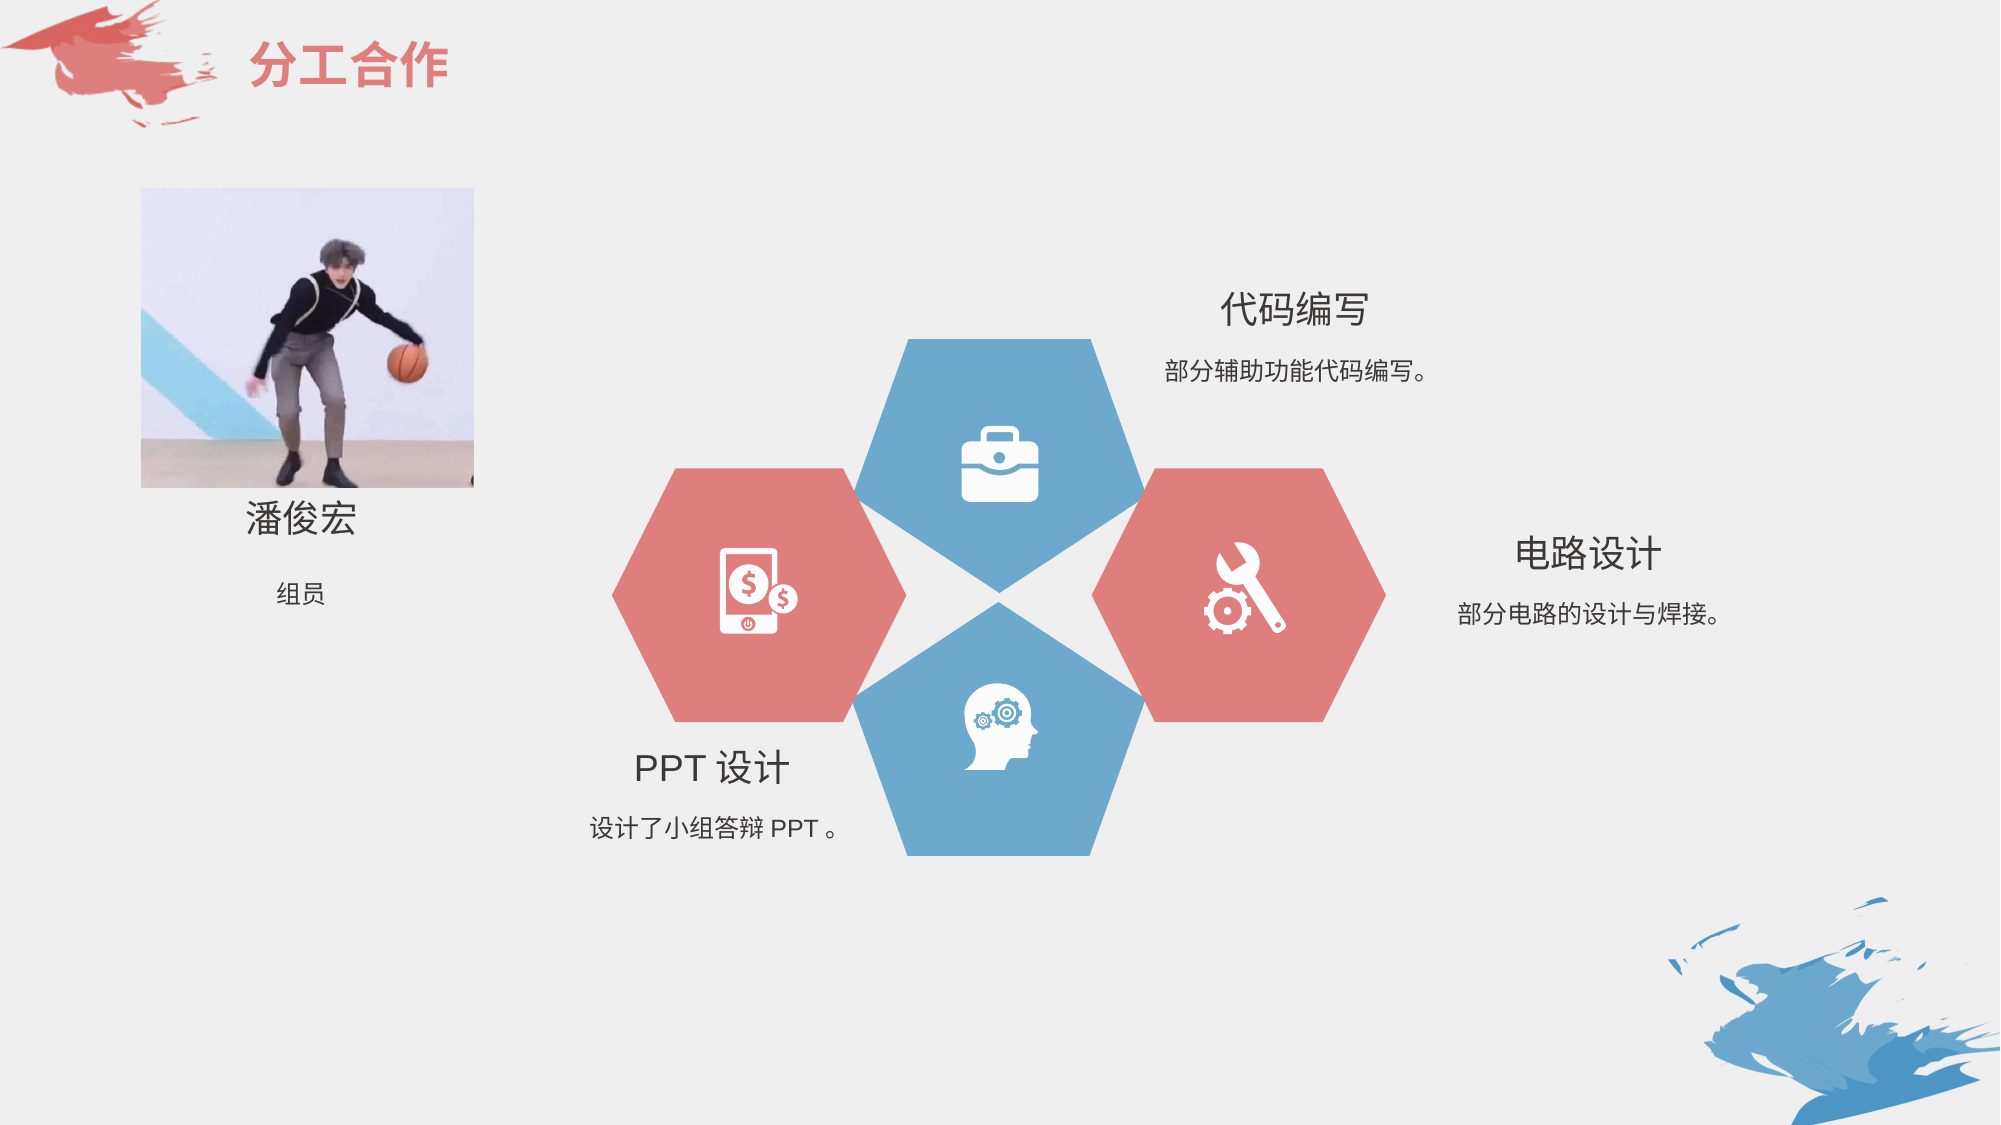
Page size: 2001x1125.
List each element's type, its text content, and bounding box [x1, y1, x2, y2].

text_box [611, 468, 907, 723]
picture [141, 188, 474, 488]
picture [1668, 897, 2000, 1125]
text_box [719, 548, 800, 634]
text_box [853, 601, 1146, 856]
text_box PPT设计 [619, 736, 806, 796]
text_box 部分电路的设计与焊接。 [1422, 582, 1767, 637]
picture [0, 0, 224, 128]
text_box 分工合作 [234, 25, 464, 101]
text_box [961, 425, 1039, 502]
text_box 组员 [129, 562, 474, 616]
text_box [1203, 540, 1287, 635]
text_box 设计了小组答辩PPT。 [547, 796, 892, 850]
text_box [854, 339, 1144, 594]
text_box 潘俊宏 [230, 488, 373, 548]
text_box 代码编写 [1206, 279, 1386, 339]
text_box 电路设计 [1498, 522, 1679, 582]
text_box [1091, 468, 1387, 723]
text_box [964, 683, 1042, 770]
text_box 部分辅助功能代码编写。 [1130, 339, 1475, 393]
